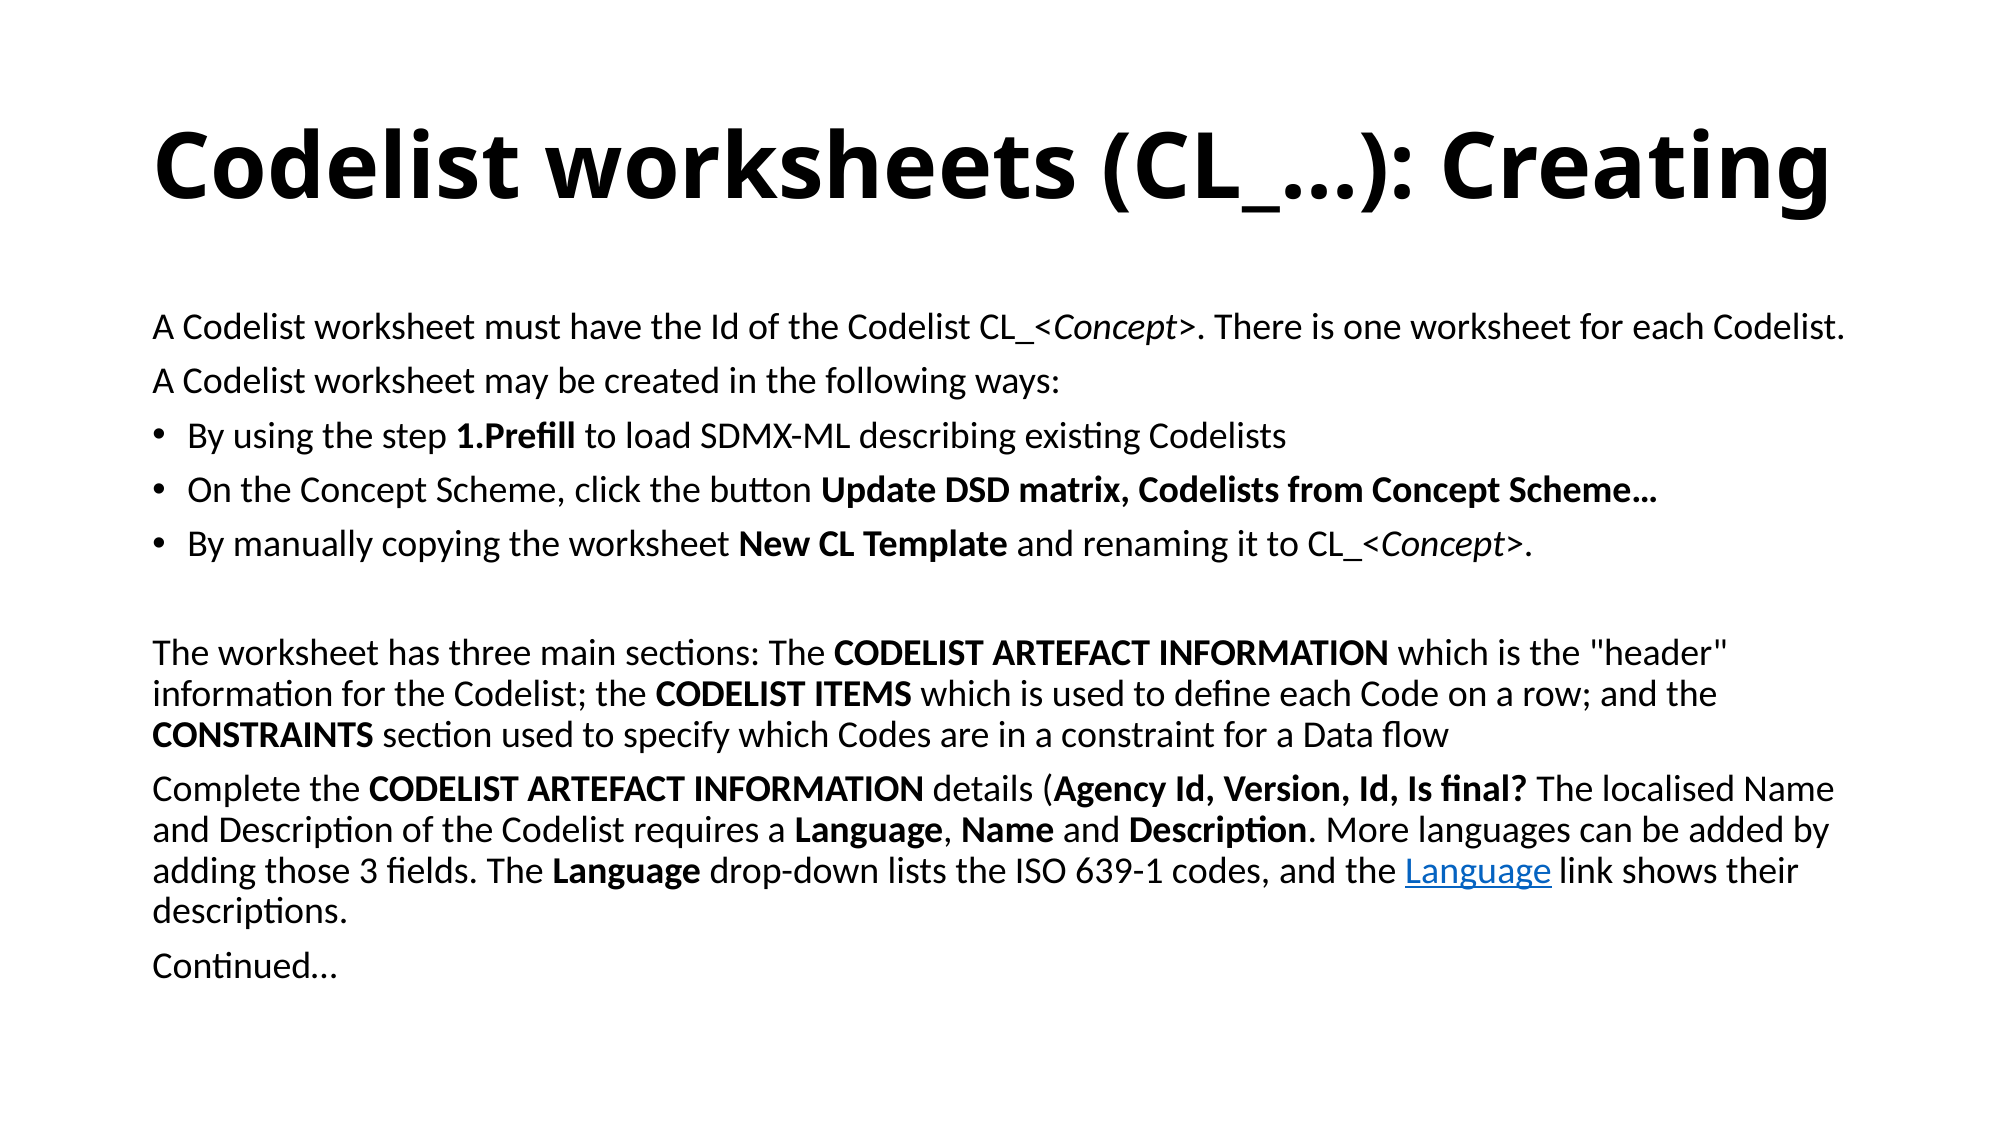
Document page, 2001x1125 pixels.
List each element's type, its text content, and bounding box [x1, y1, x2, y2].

list A Codelist worksheet must have the Id of the Codelist CL_<Concept>. There is one worksheet for each Codelist. A Codelist worksheet may be created in the following ways: By using the step 1.Prefill to load SDMX-ML describing existing Codelists On the Concept Scheme, click the button Update DSD matrix, Codelists from Concept Scheme… By manually copying the worksheet New CL Template and renaming it to CL_<Concept>. The worksheet has three main sections: The CODELIST ARTEFACT INFORMATION which is the "header" information for the Codelist; the CODELIST ITEMS which is used to define each Code on a row; and the CONSTRAINTS section used to specify which Codes are in a constraint for a Data flow Complete the CODELIST ARTEFACT INFORMATION details (Agency Id, Version, Id, Is final? The localised Name and Description of the Codelist requires a Language, Name and Description. More languages can be added by adding those 3 fields. The Language drop-down lists the ISO 639-1 codes, and the Language link shows their descriptions. Continued… [137, 299, 1863, 1014]
title Codelist worksheets (CL_...): Creating [137, 59, 1863, 278]
